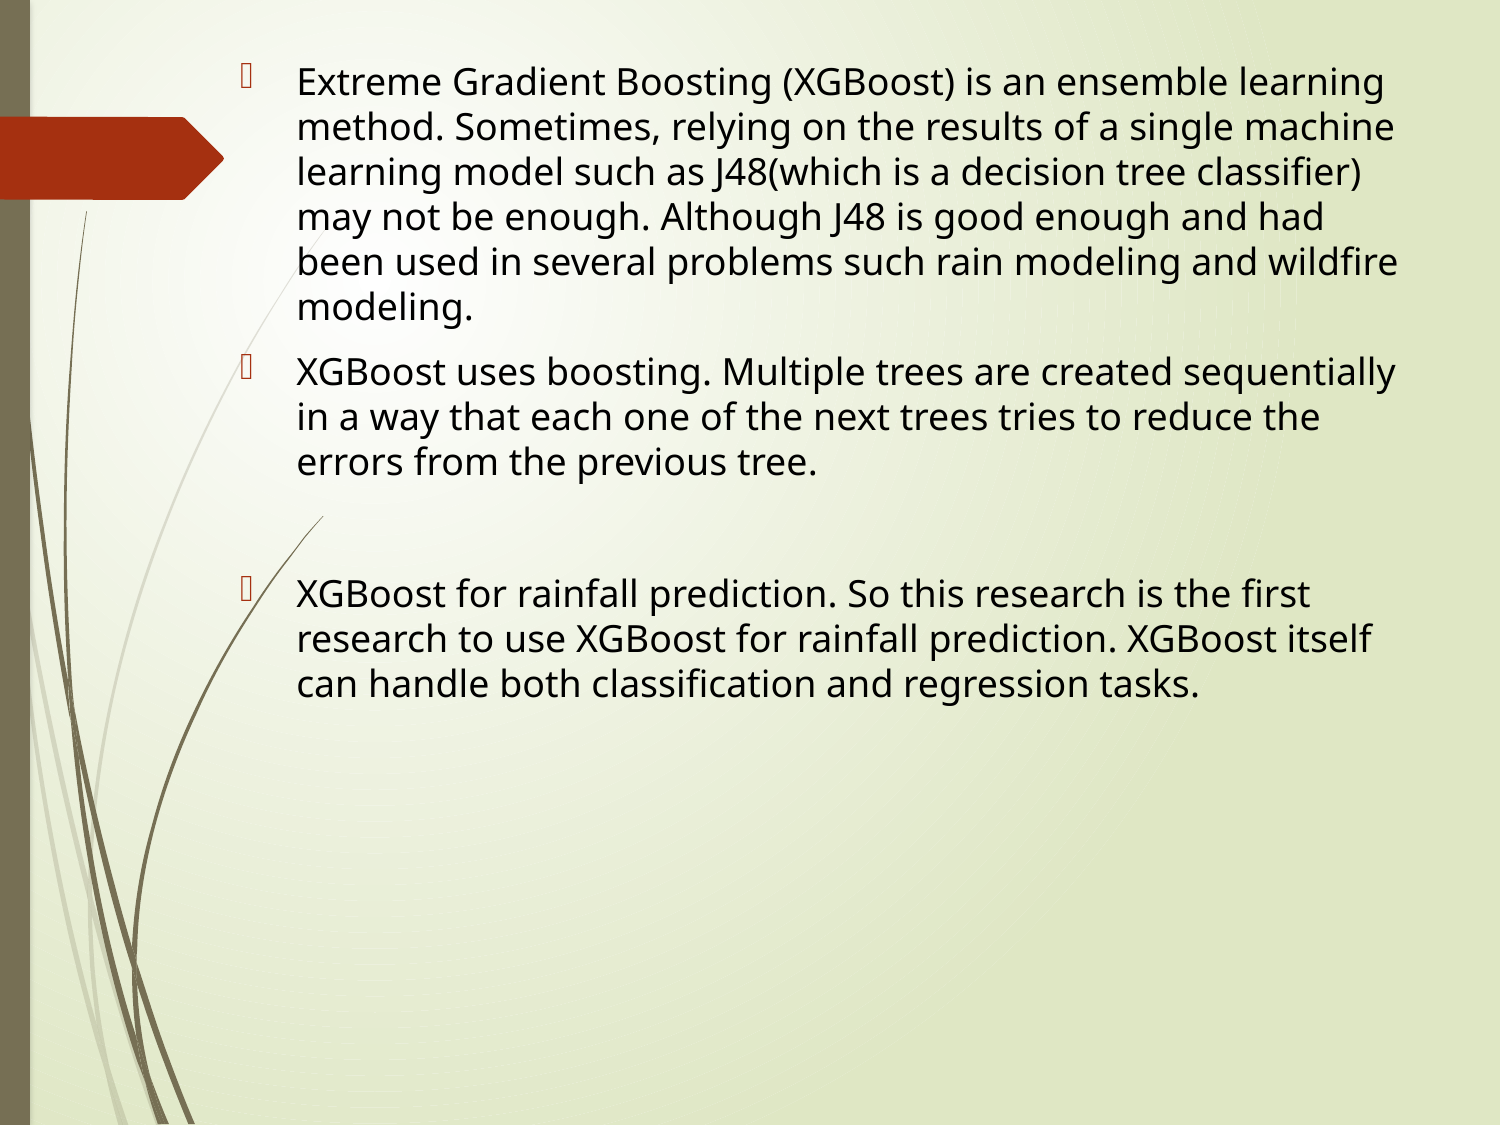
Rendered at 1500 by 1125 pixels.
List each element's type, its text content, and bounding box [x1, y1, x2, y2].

list Extreme Gradient Boosting (XGBoost) is an ensemble learning method. Sometimes, relying on the results of a single machine learning model such as J48(which is a decision tree classifier) may not be enough. Although J48 is good enough and had been used in several problems such rain modeling and wildfire modeling. XGBoost uses boosting. Multiple trees are created sequentially in a way that each one of the next trees tries to reduce the errors from the previous tree. XGBoost for rainfall prediction. So this research is the first research to use XGBoost for rainfall prediction. XGBoost itself can handle both classification and regression tasks. [225, 50, 1438, 1075]
